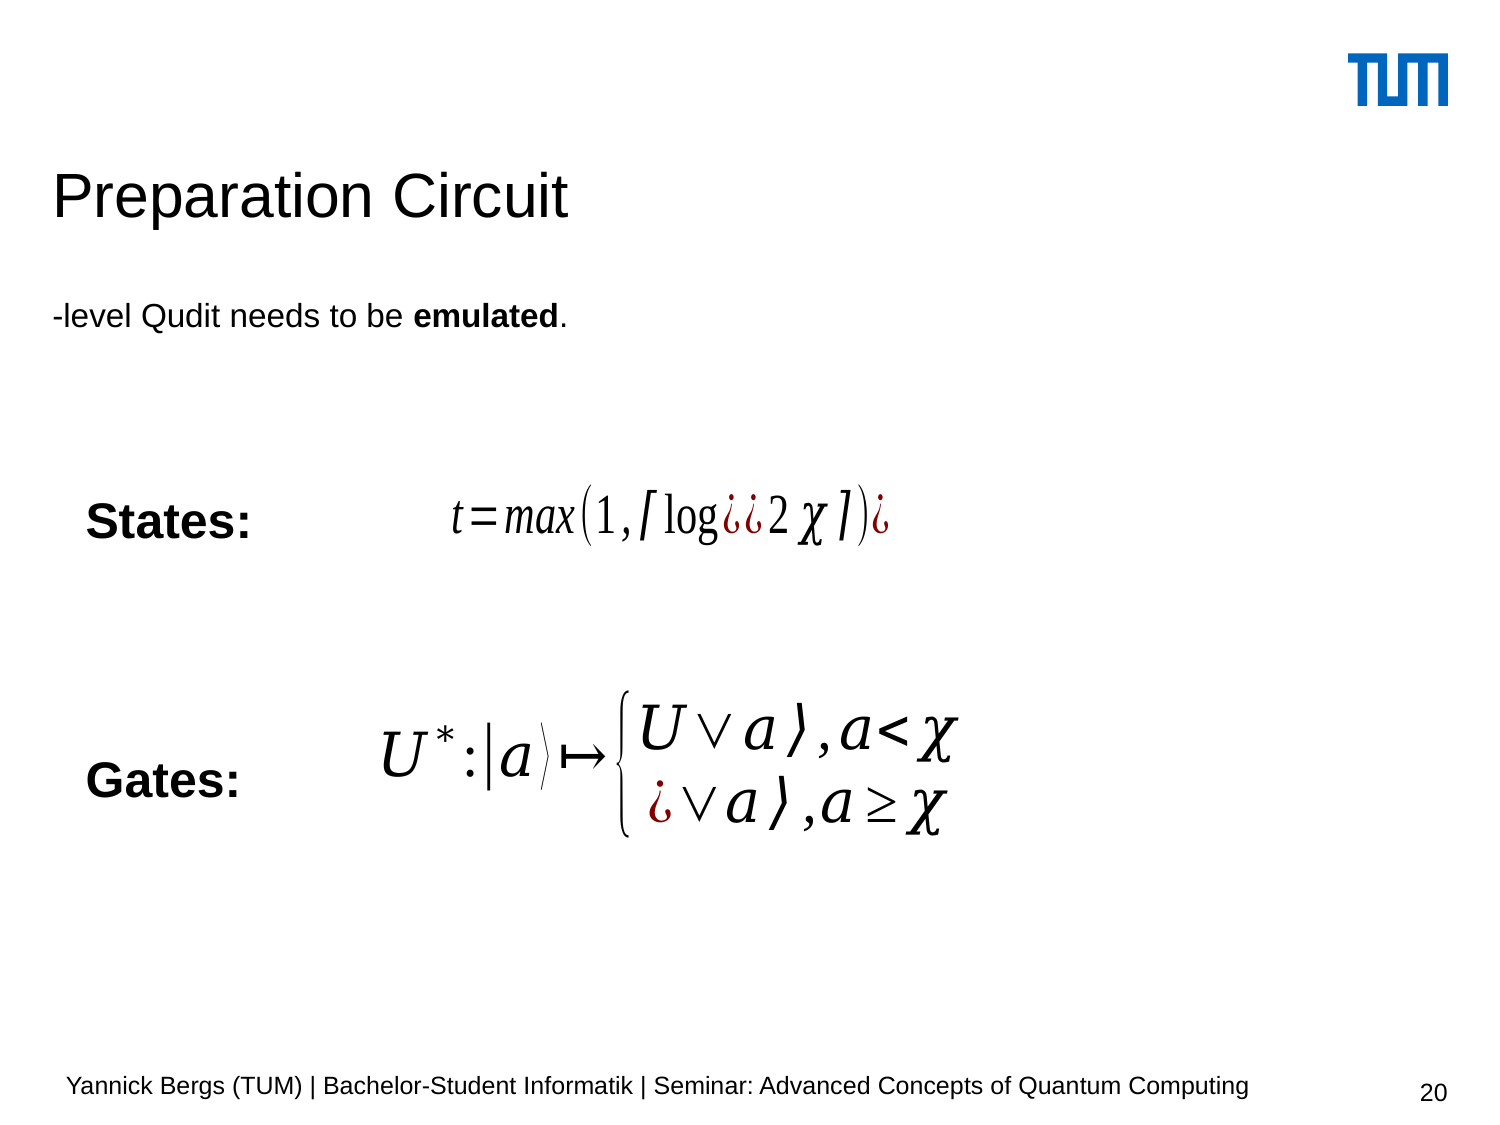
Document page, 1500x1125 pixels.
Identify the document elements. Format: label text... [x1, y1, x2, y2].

text_box States: [85, 479, 253, 549]
text_box Yannick Bergs (TUM) | Bachelor-Student Informatik | Seminar: Advanced Concepts of Quantum Computing [51, 1061, 1294, 1122]
text_box Gates: [85, 739, 242, 808]
slide_number 20 [1294, 1061, 1448, 1122]
title Preparation Circuit [52, 162, 1449, 231]
